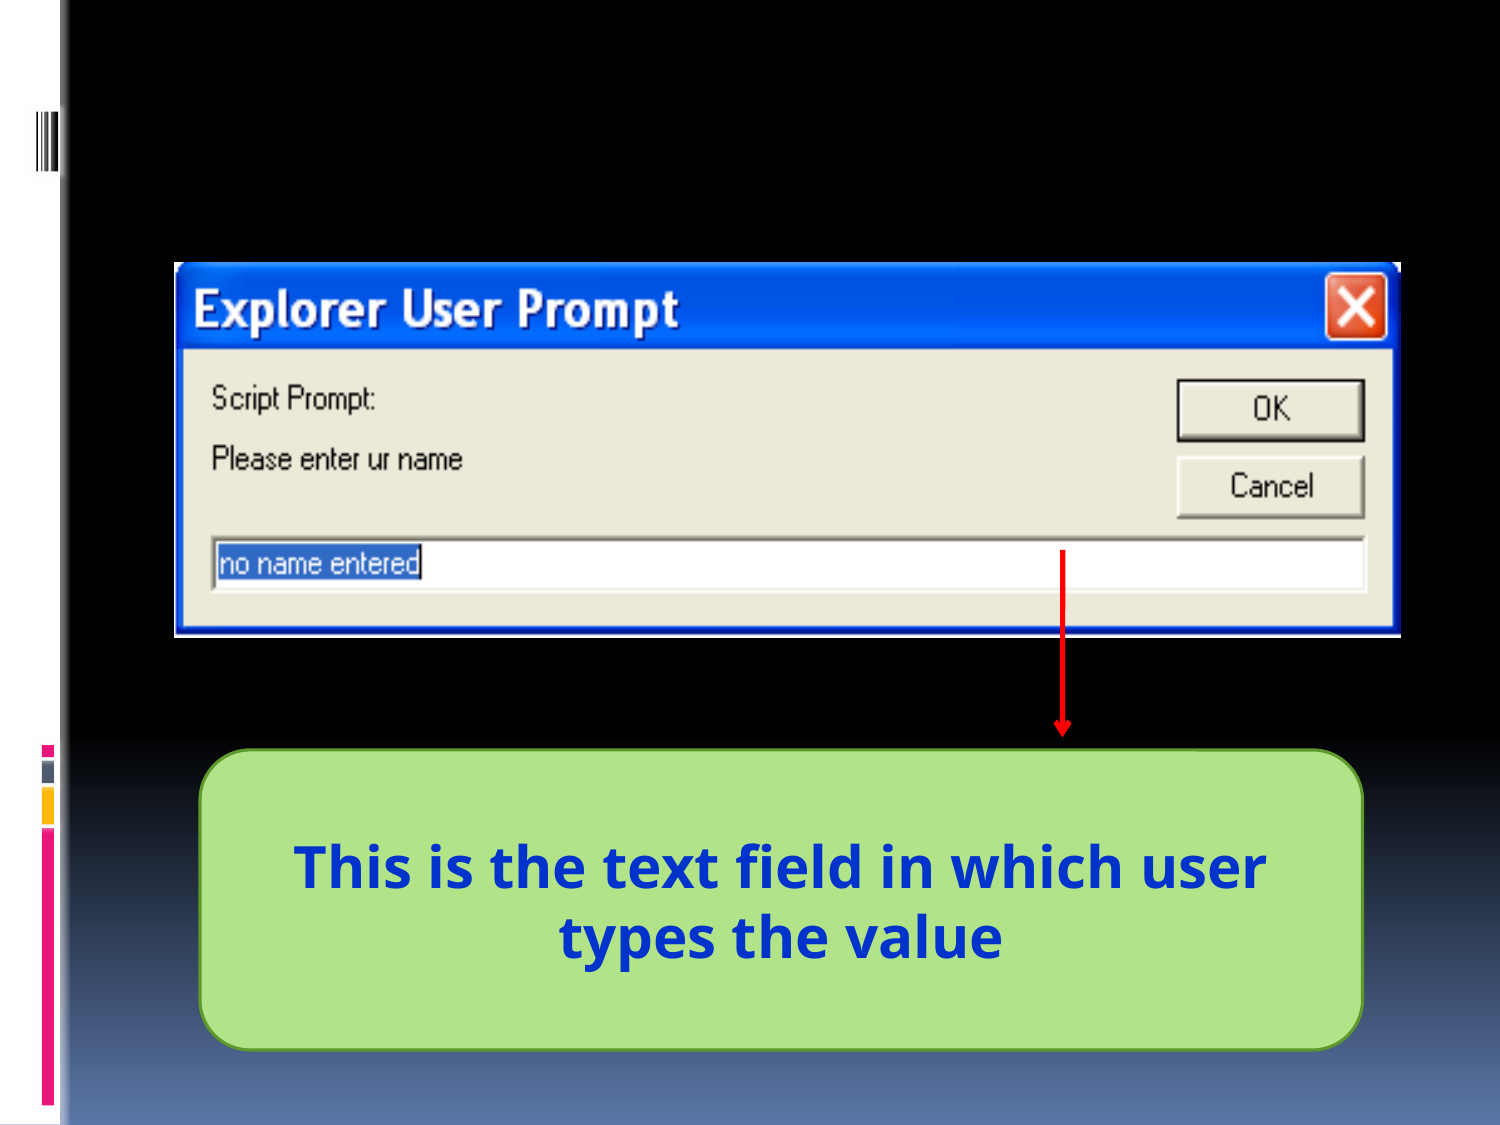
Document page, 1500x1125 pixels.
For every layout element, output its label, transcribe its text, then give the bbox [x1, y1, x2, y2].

picture [174, 261, 1402, 638]
text_box This is the text field in which user types the value [198, 748, 1365, 1052]
